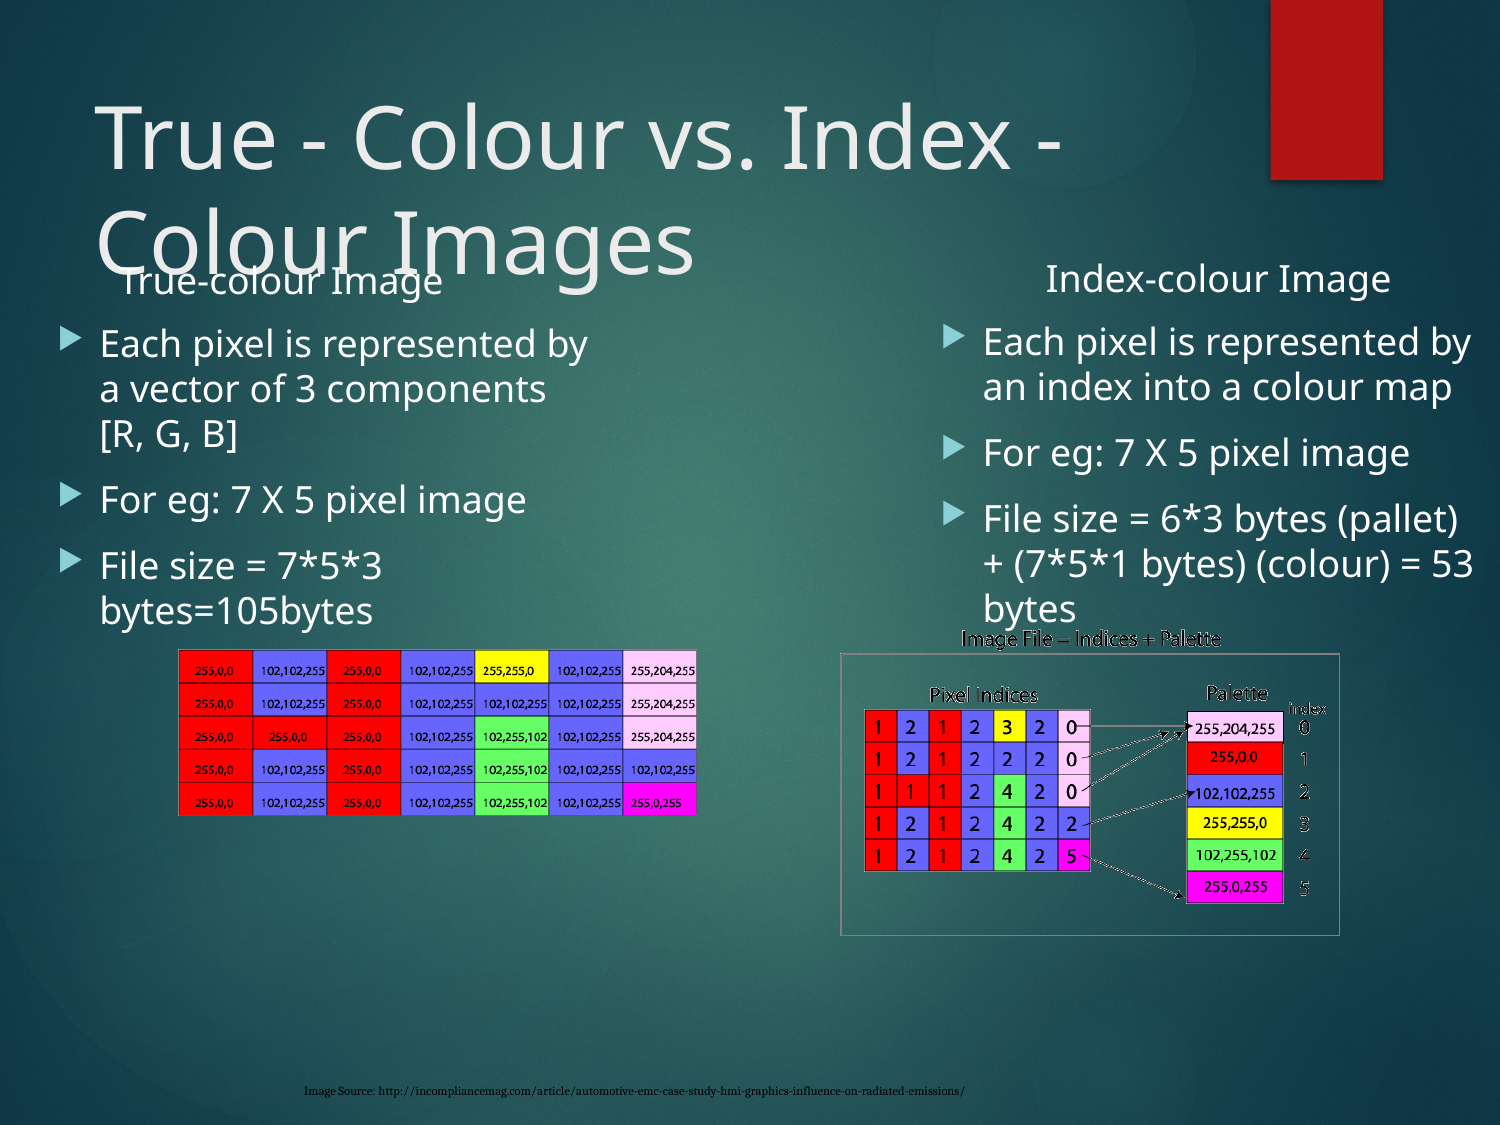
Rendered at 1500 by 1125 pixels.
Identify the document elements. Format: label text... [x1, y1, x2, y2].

title True - Colour vs. Index - Colour Images [79, 74, 1237, 304]
list True-colour Image [0, 249, 563, 312]
picture [137, 643, 698, 816]
list Each pixel is represented by a vector of 3 components [R, G, B] For eg: 7 X 5 pixel image File size = 7*5*3 bytes=105bytes [0, 312, 612, 818]
list Each pixel is represented by an index into a colour map For eg: 7 X 5 pixel image File size = 6*3 bytes (pallet) + (7*5*1 bytes) (colour) = 53 bytes [883, 310, 1500, 816]
picture [784, 621, 1340, 936]
list Index-colour Image [937, 247, 1500, 310]
text_box Image Source: http://incompliancemag.com/article/automotive-emc-case-study-hmi-graphics-influence-on-radiated-emissions/ [289, 1075, 1216, 1106]
